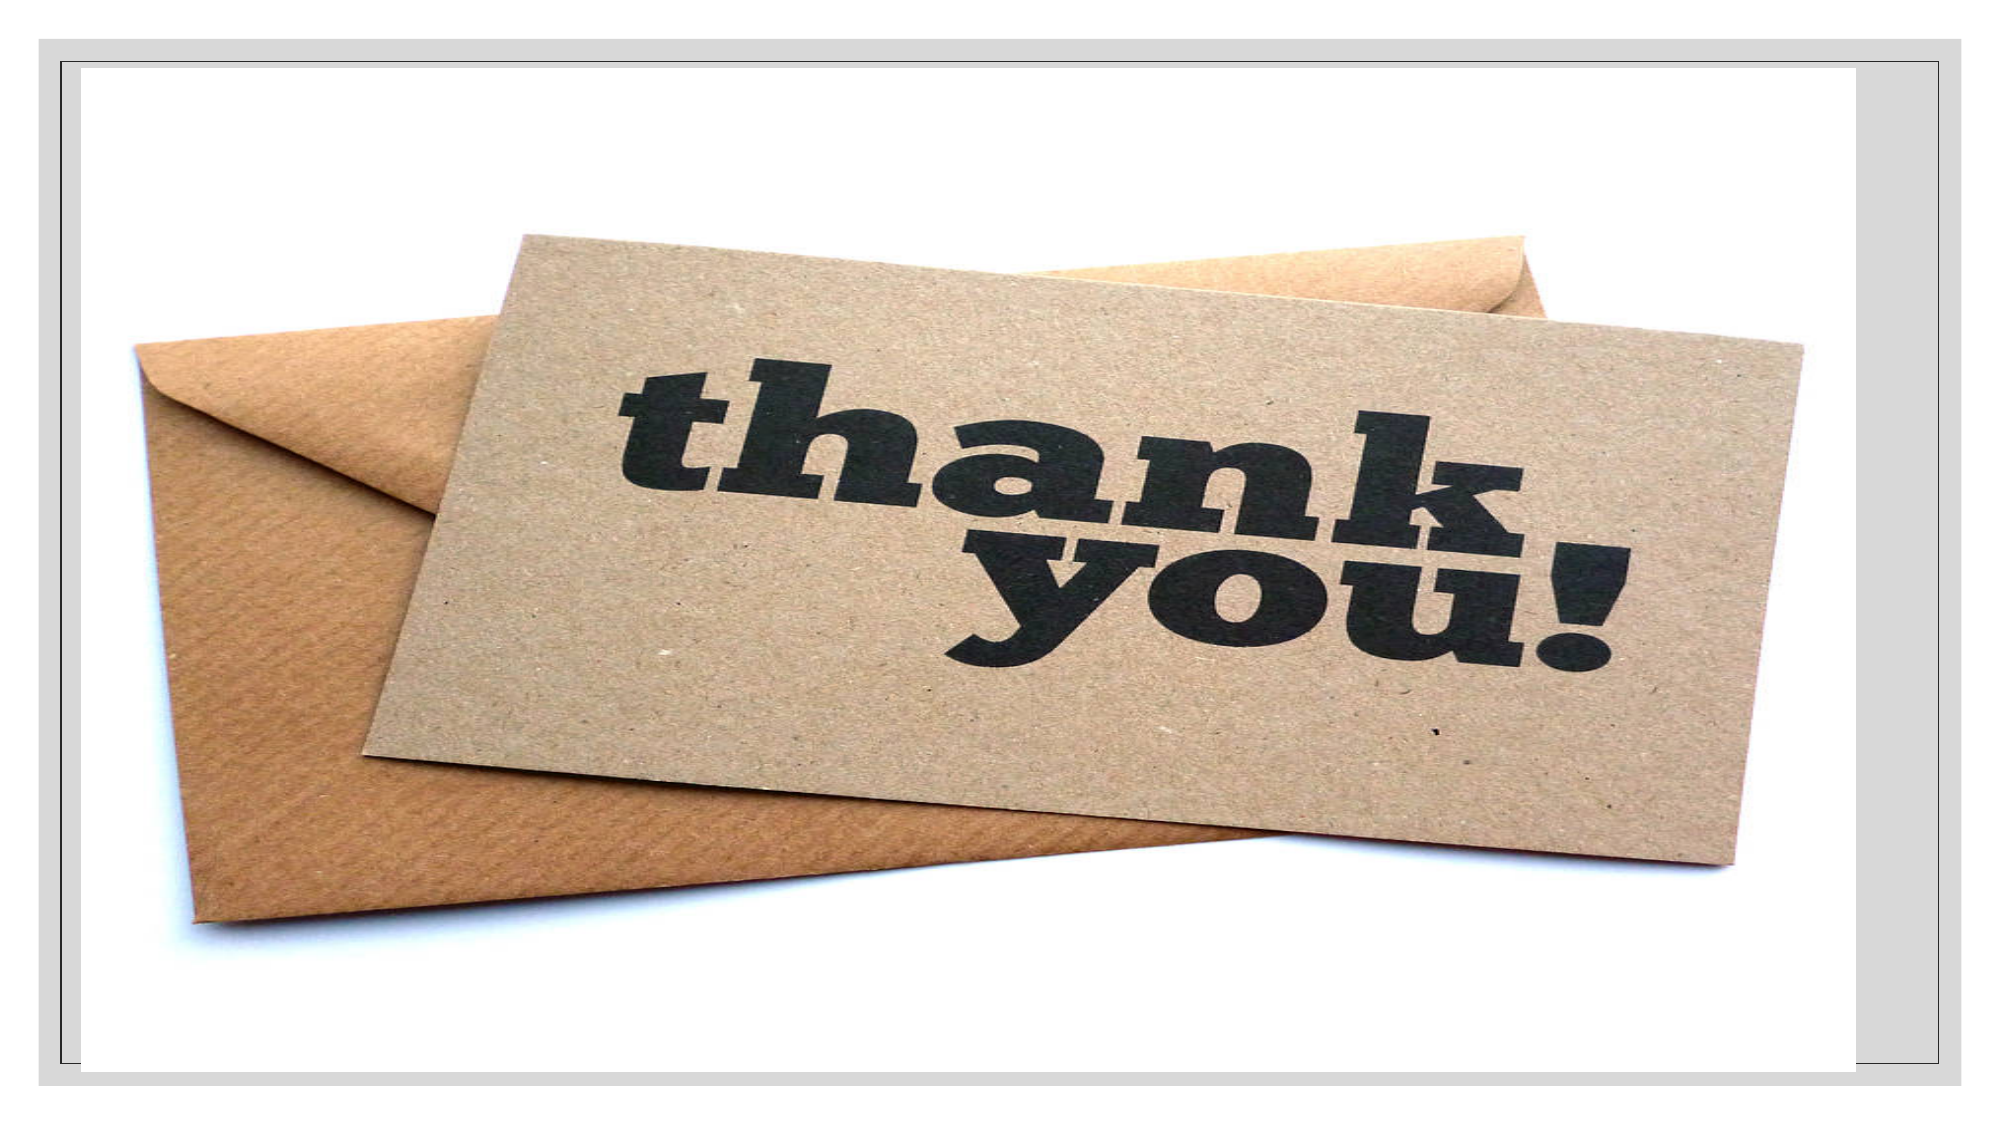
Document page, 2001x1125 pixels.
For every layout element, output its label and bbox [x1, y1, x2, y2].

list [81, 68, 1856, 1072]
